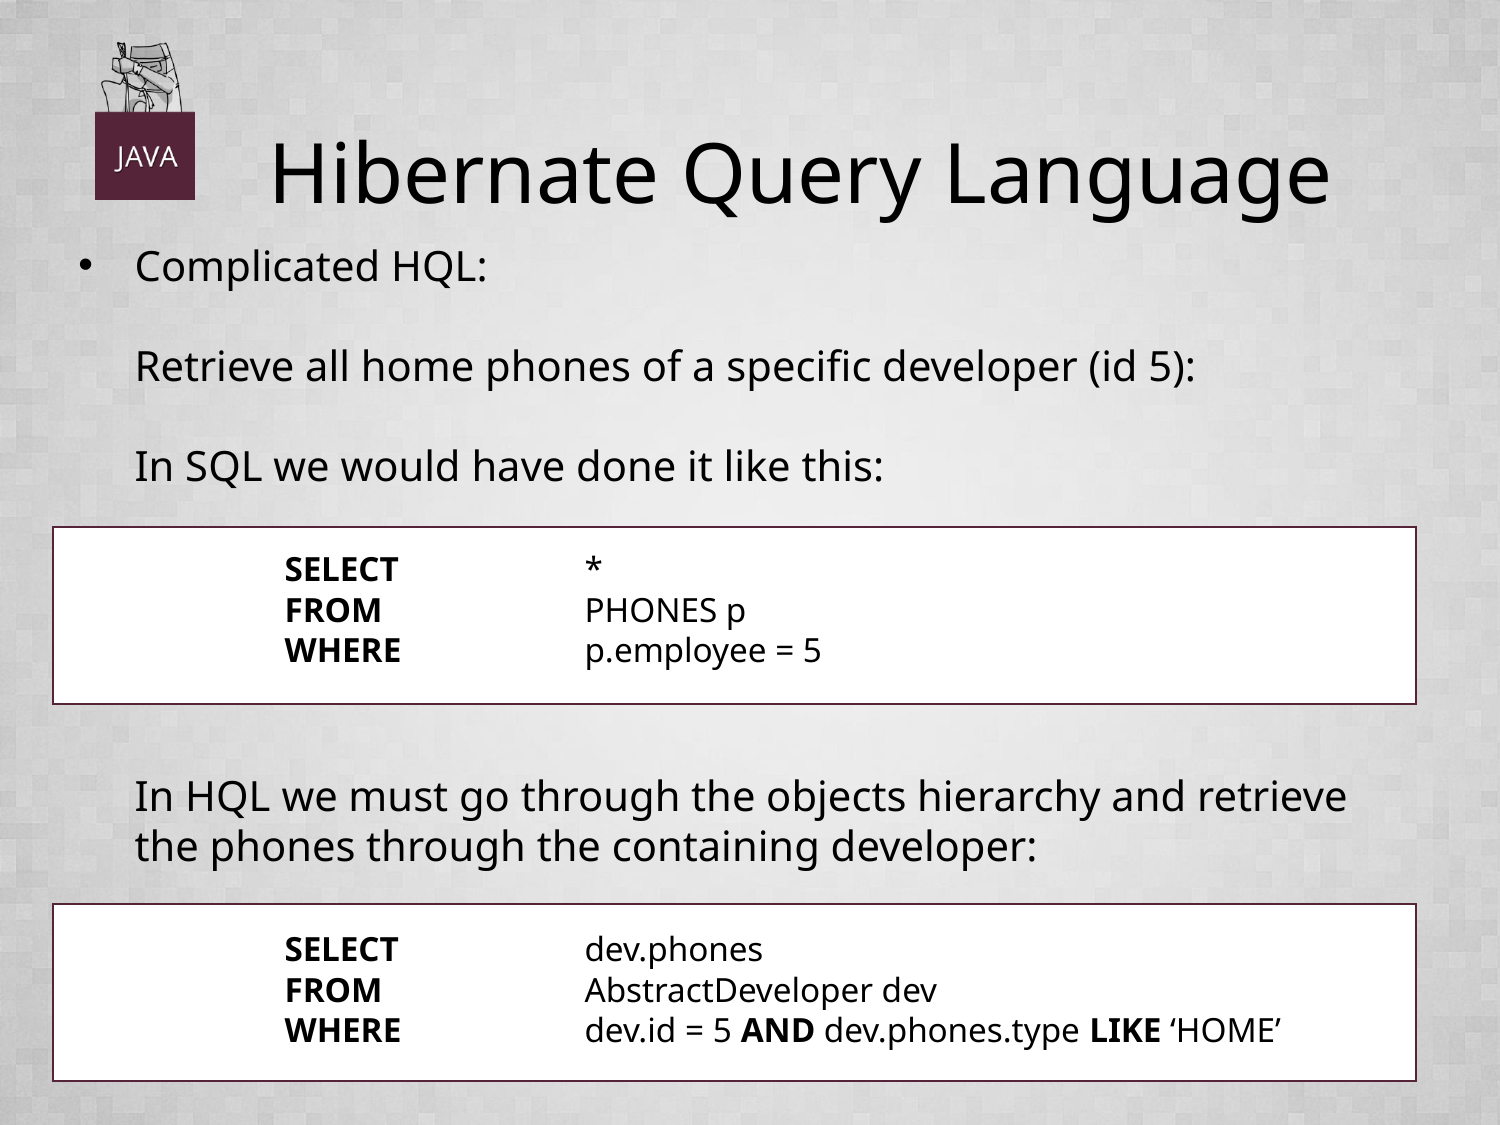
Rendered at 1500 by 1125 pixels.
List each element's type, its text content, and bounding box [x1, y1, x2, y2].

picture [0, 0, 1500, 1125]
text_box Complicated HQL: Retrieve all home phones of a specific developer (id 5): In SQL we would have done it like this: SELECT * FROM PHONES p WHERE p.employee = 5 In HQL we must go through the objects hierarchy and retrieve the phones through the containing developer: SELECT dev.phones FROM AbstractDeveloper dev WHERE dev.id = 5 AND dev.phones.type LIKE ‘HOME’ [63, 231, 1398, 657]
text_box [53, 527, 1416, 705]
text_box [53, 903, 1416, 1081]
title Hibernate Query Language [253, 75, 1500, 265]
